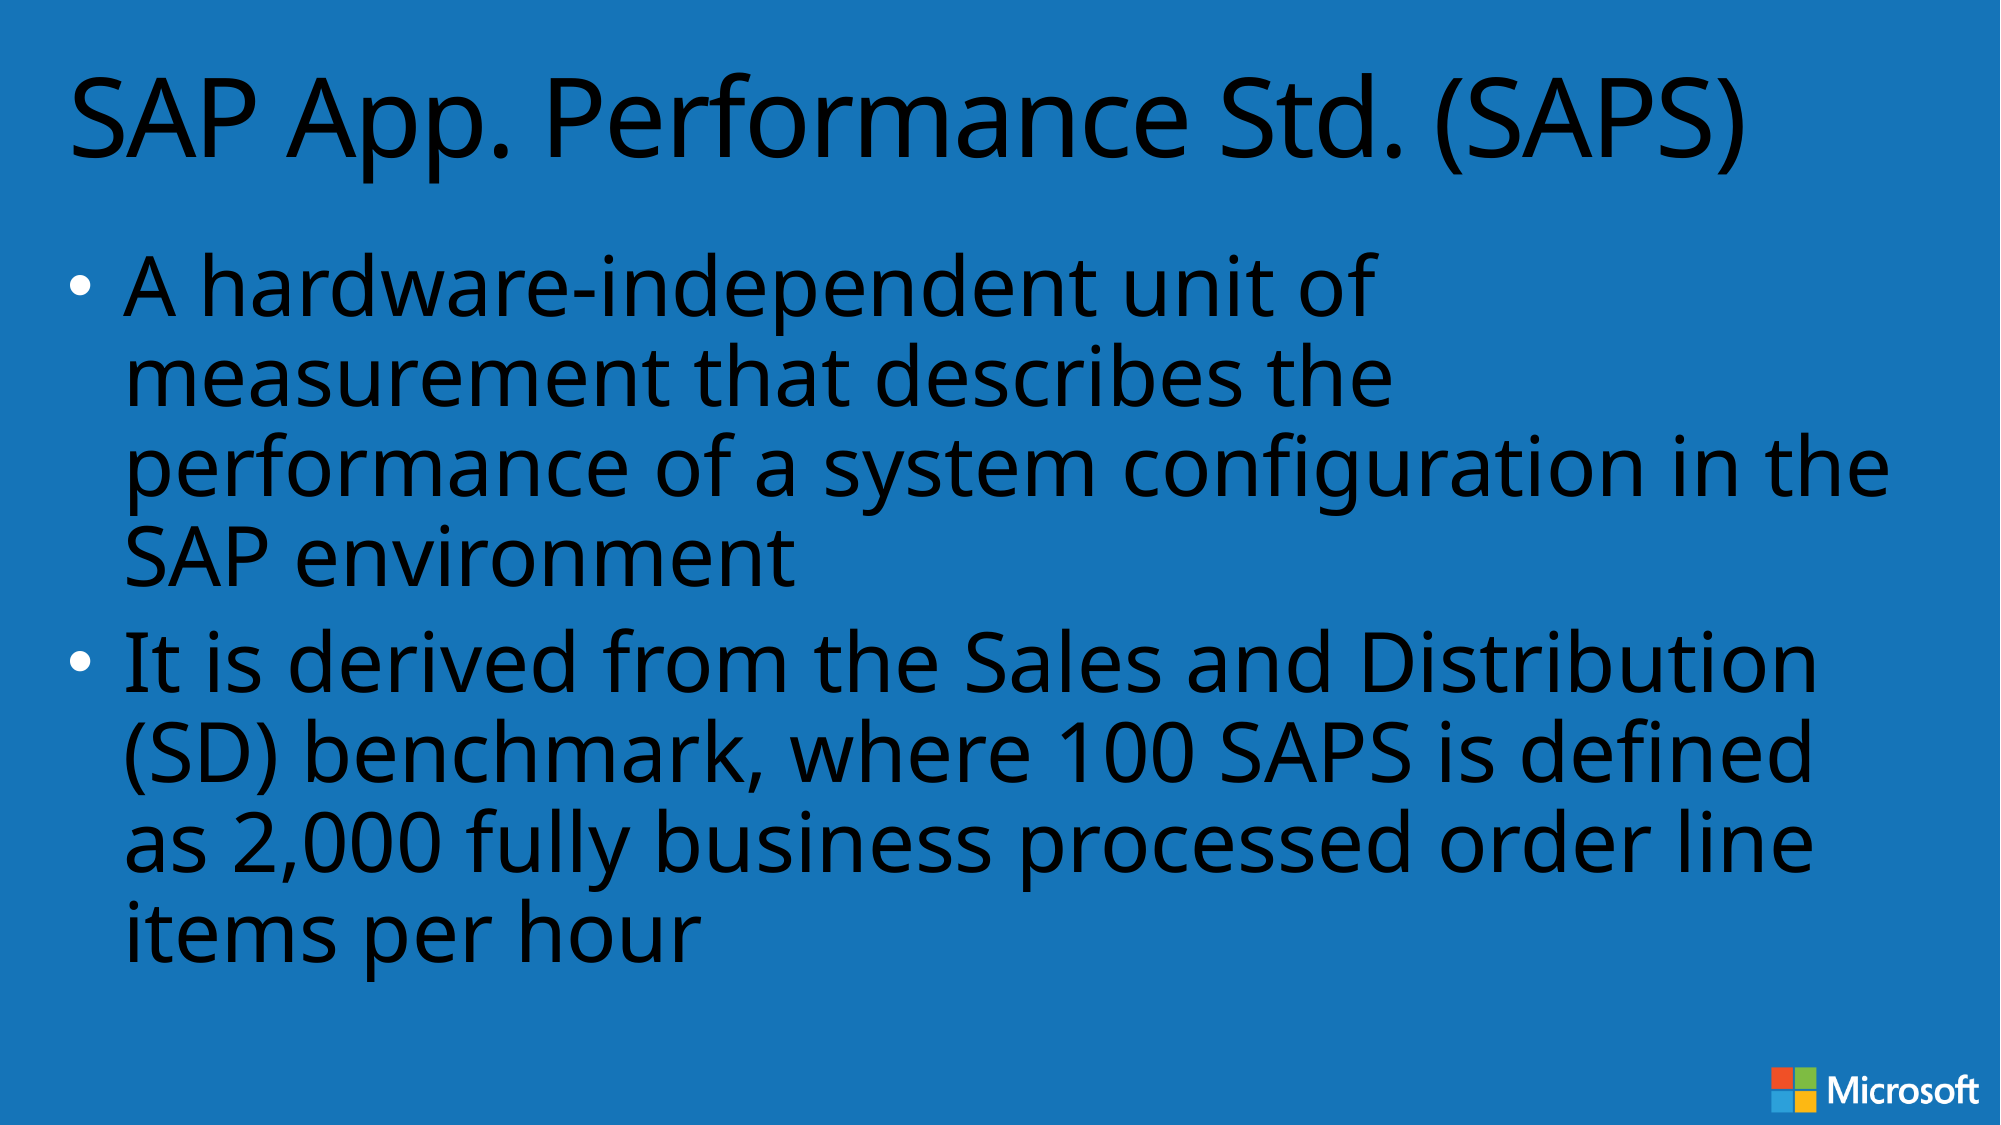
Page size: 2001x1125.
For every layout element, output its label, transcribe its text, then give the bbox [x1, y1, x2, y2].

title SAP App. Performance Std. (SAPS) [44, 47, 1938, 196]
picture [1770, 1066, 1980, 1113]
list A hardware-independent unit of measurement that describes the performance of a system configuration in the SAP environment It is derived from the Sales and Distribution (SD) benchmark, where 100 SAPS is defined as 2,000 fully business processed order line items per hour [43, 229, 1938, 826]
